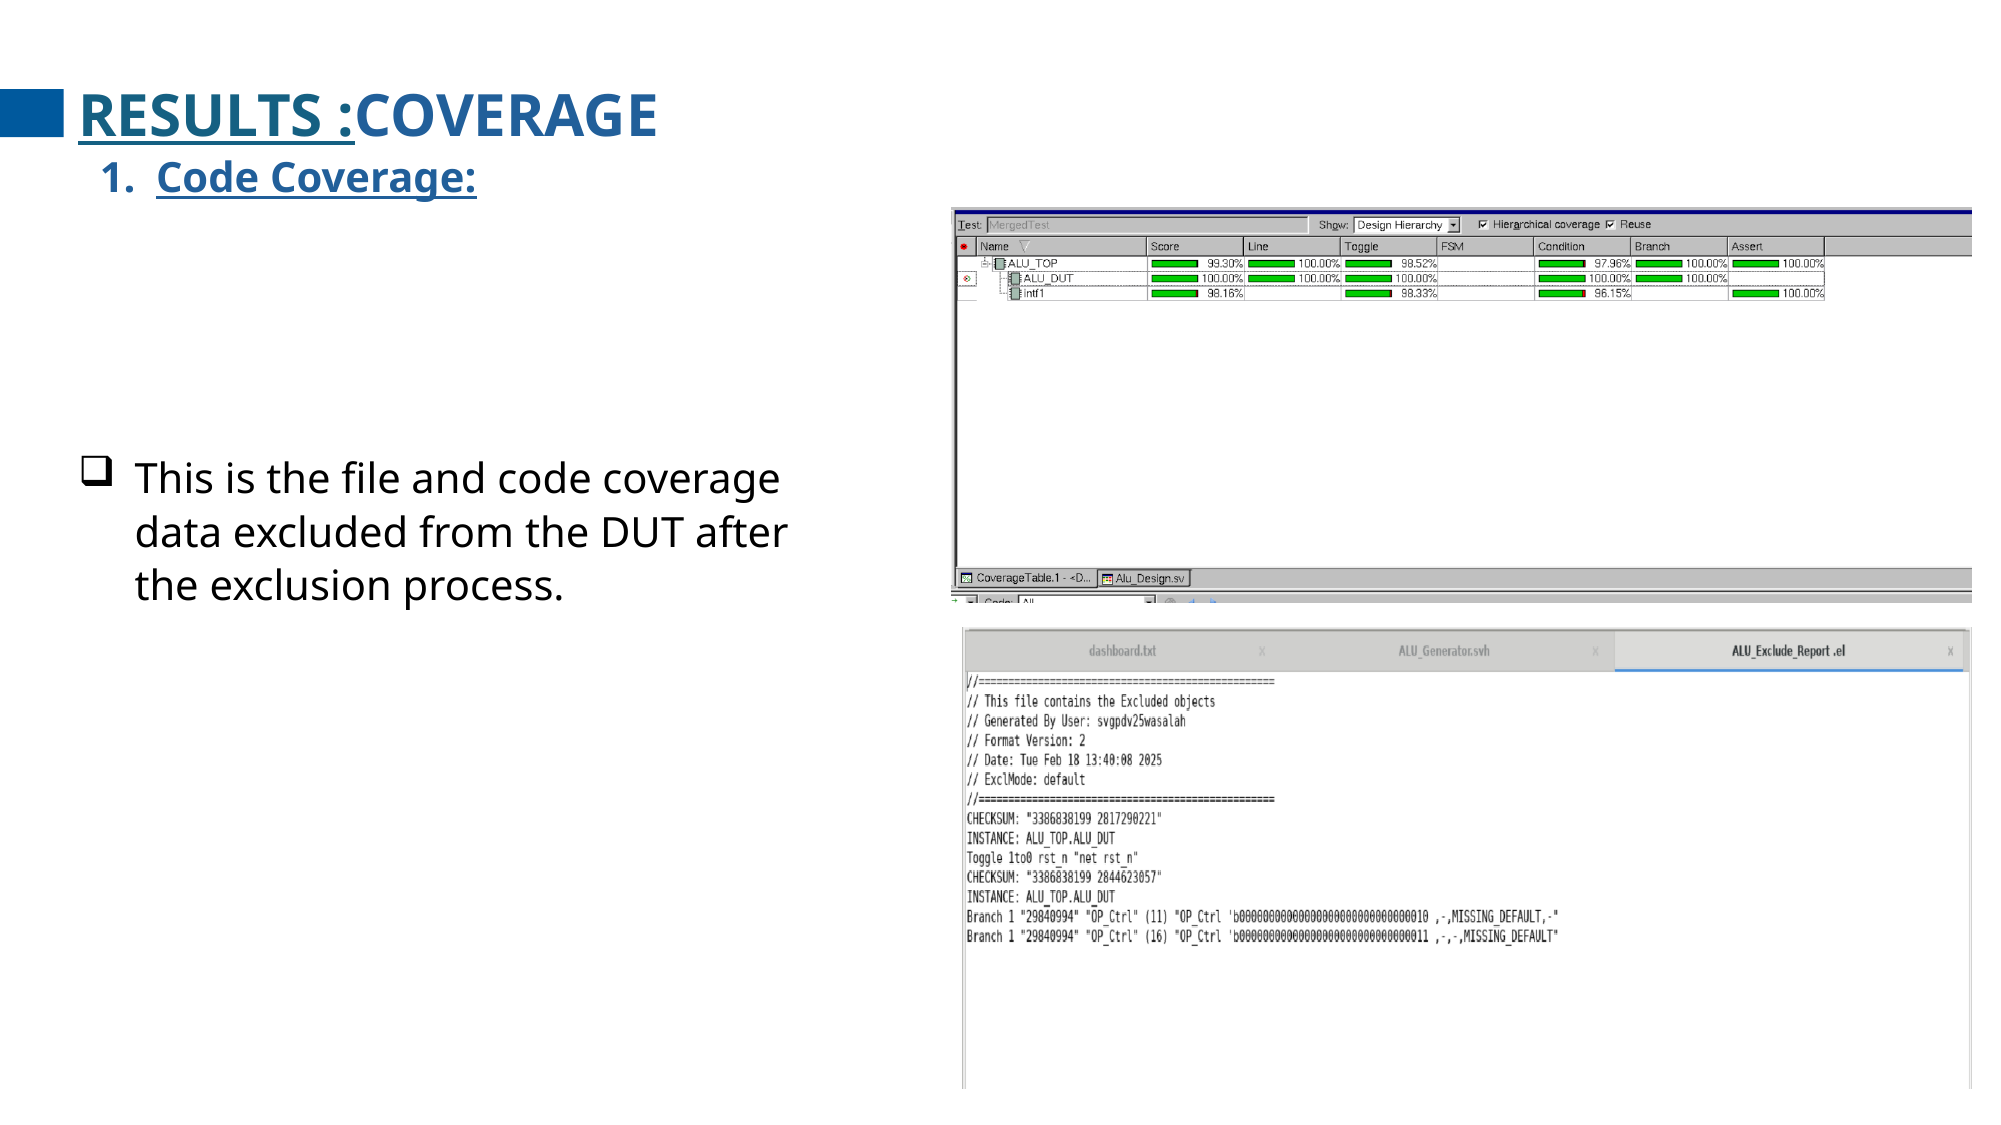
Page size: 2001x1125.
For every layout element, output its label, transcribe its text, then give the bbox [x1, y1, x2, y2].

picture [961, 627, 1972, 1090]
text_box [0, 88, 63, 139]
text_box RESULTS :COVERAGE [63, 70, 1064, 155]
picture [950, 207, 1972, 603]
text_box This is the file and code coverage data excluded from the DUT after the exclusion process. [63, 441, 873, 617]
text_box Code Coverage: [84, 140, 1159, 209]
